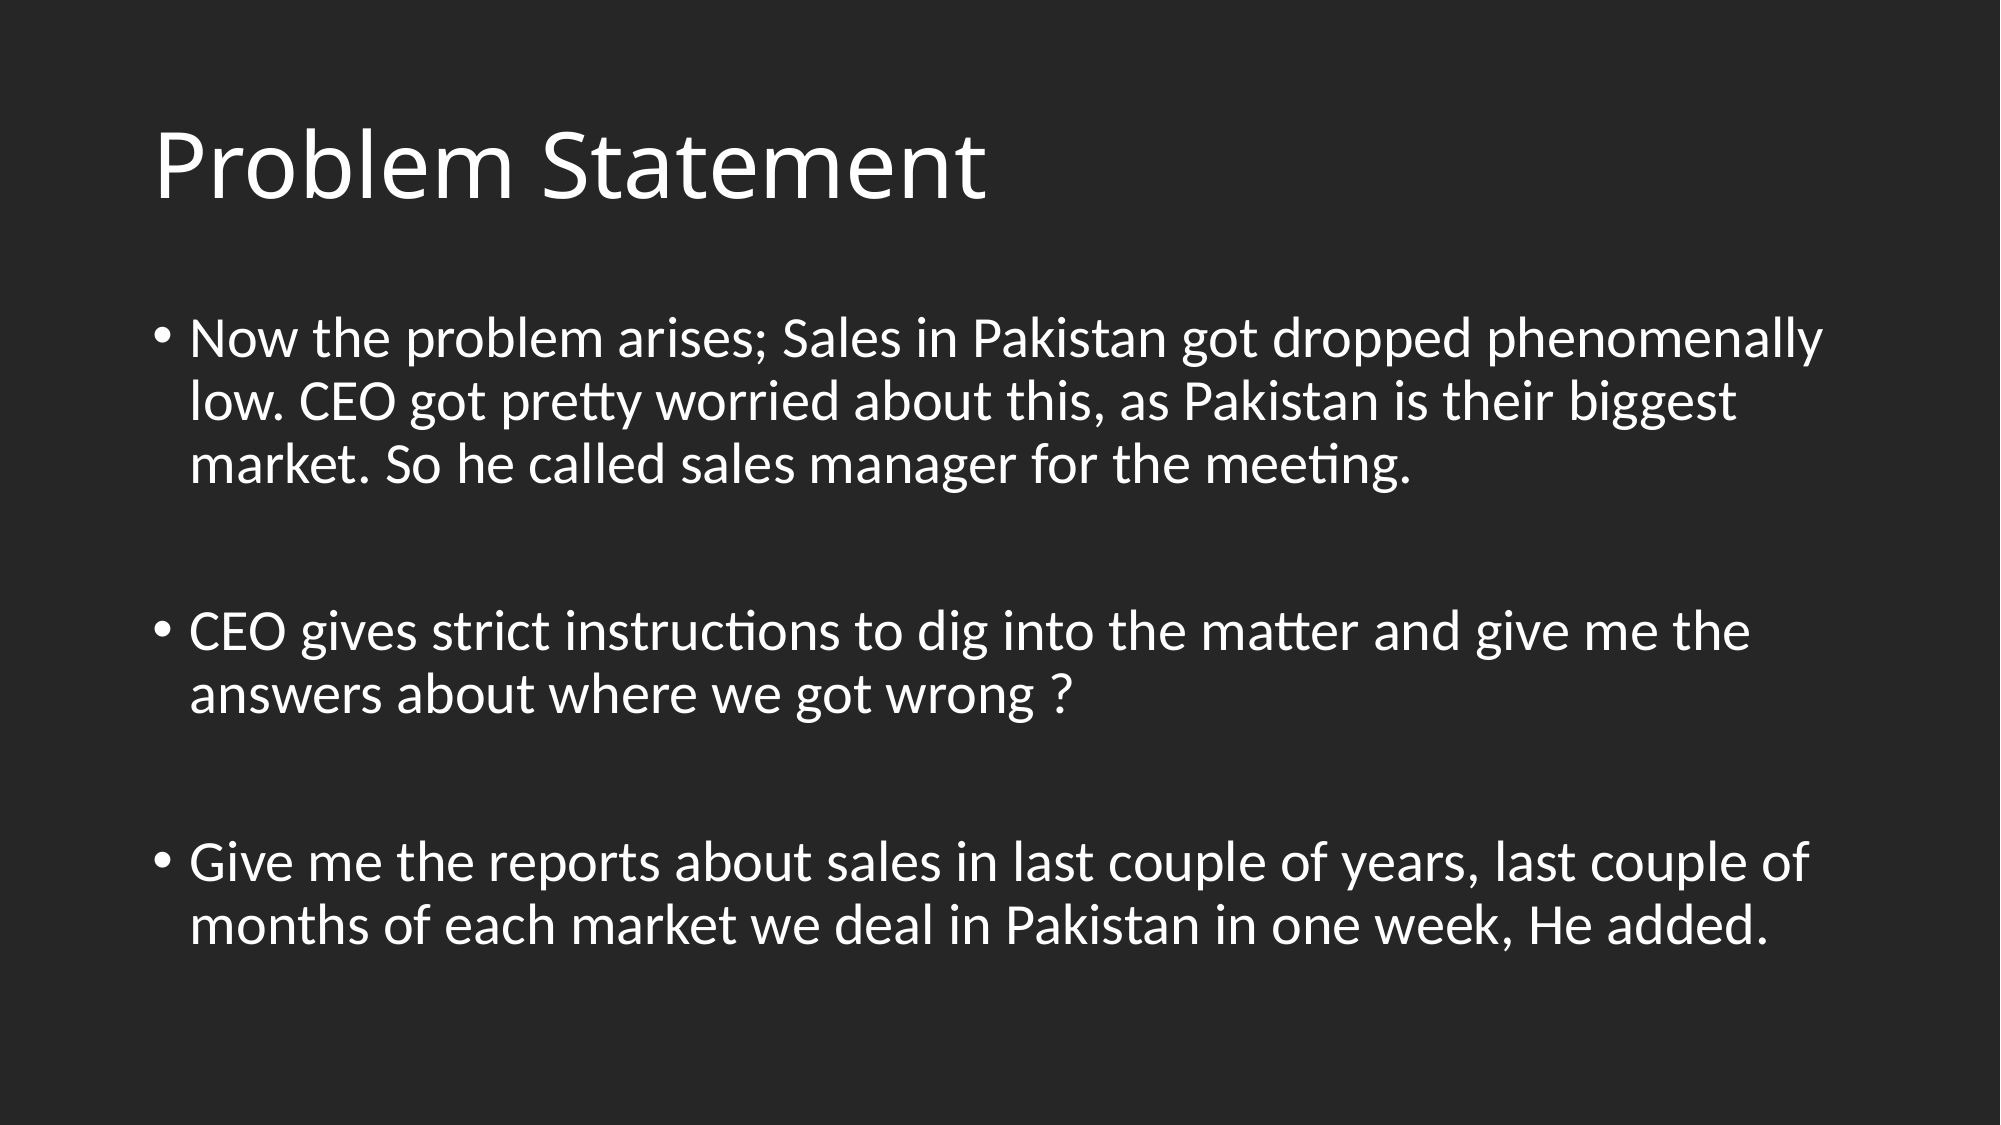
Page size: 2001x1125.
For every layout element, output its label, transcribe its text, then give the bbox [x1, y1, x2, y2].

title Problem Statement [137, 59, 1863, 278]
list Now the problem arises; Sales in Pakistan got dropped phenomenally low. CEO got pretty worried about this, as Pakistan is their biggest market. So he called sales manager for the meeting. CEO gives strict instructions to dig into the matter and give me the answers about where we got wrong ? Give me the reports about sales in last couple of years, last couple of months of each market we deal in Pakistan in one week, He added. [137, 299, 1863, 1014]
